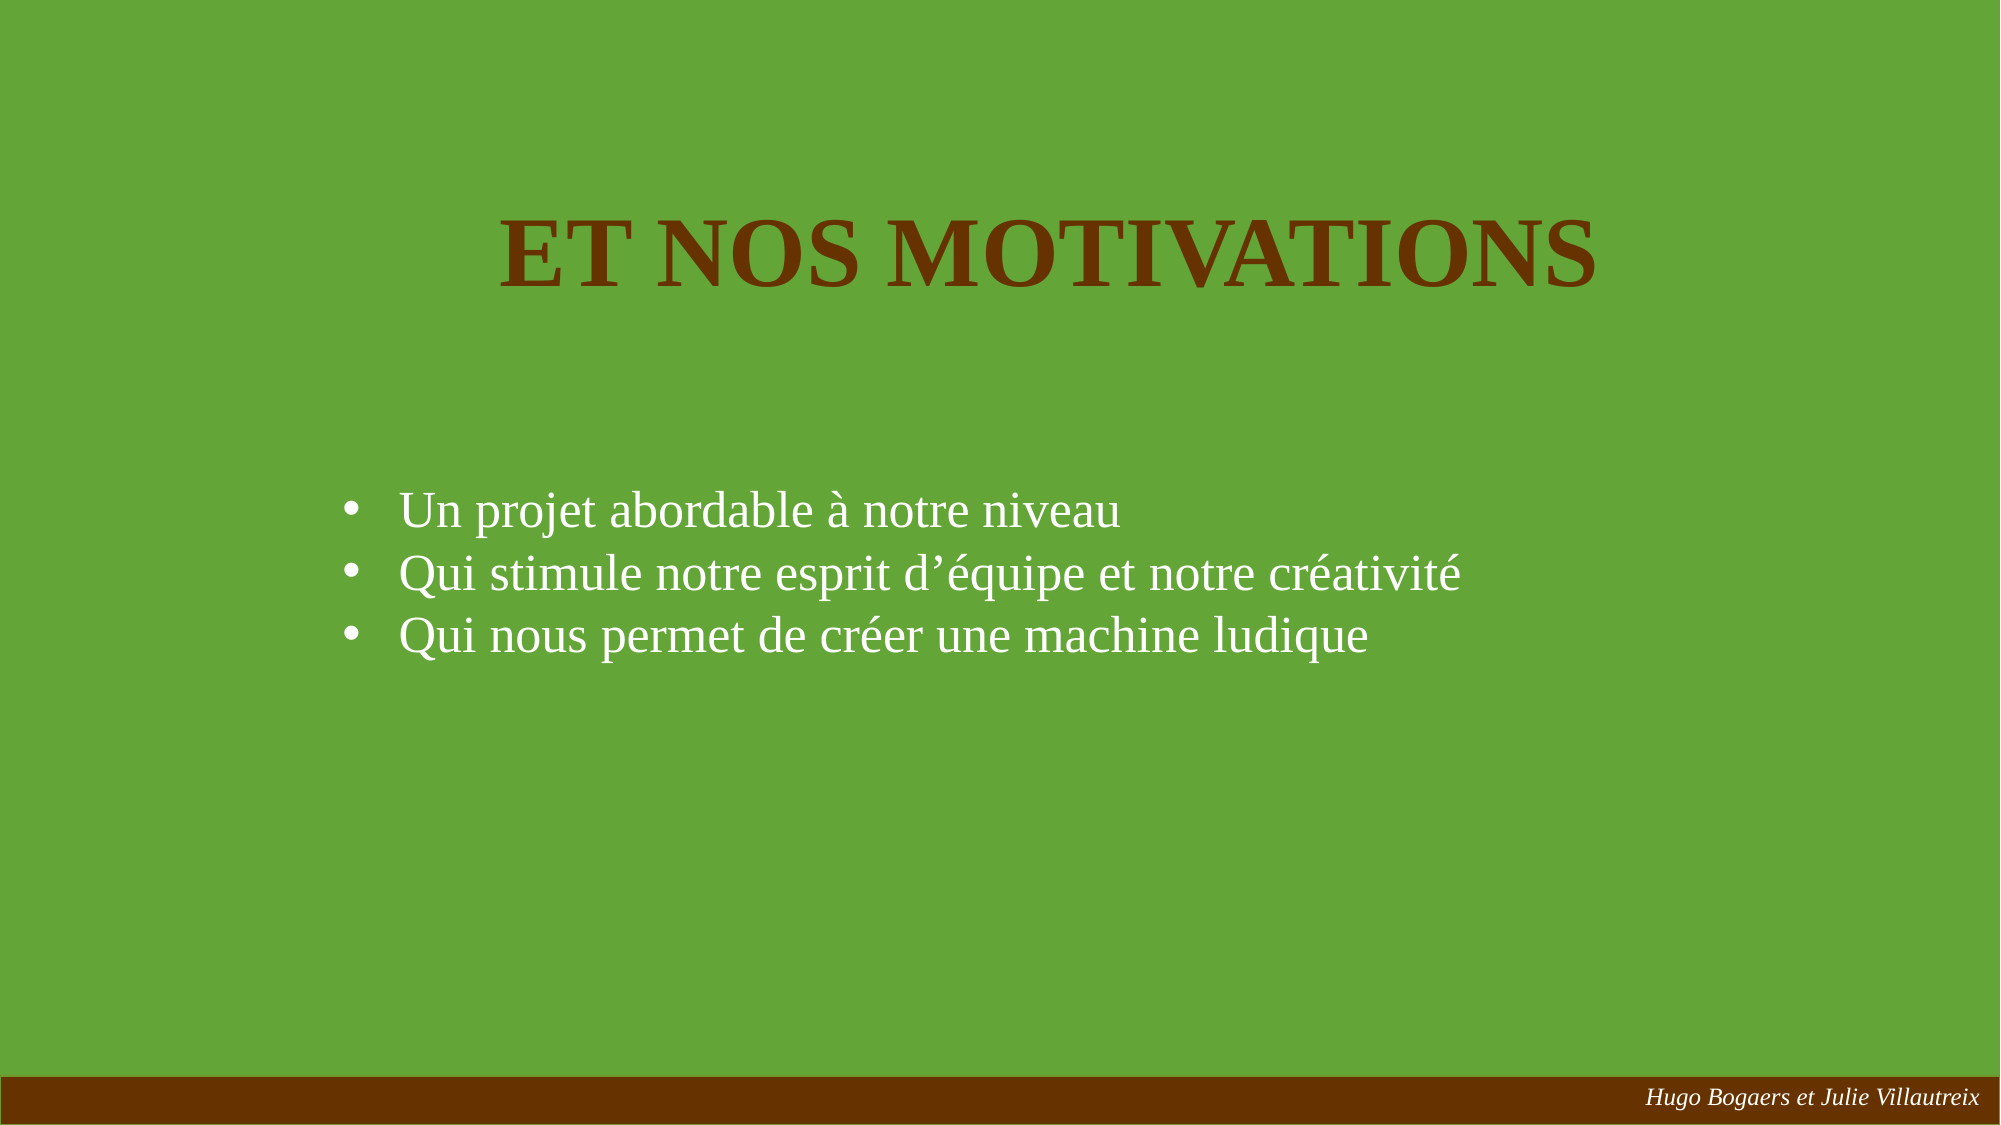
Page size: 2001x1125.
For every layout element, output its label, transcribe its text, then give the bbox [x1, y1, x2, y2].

text_box ET NOS MOTIVATIONS [470, 179, 1630, 315]
text_box [0, 1075, 2000, 1125]
text_box Un projet abordable à notre niveau Qui stimule notre esprit d’équipe et notre créativité Qui nous permet de créer une machine ludique [327, 468, 1673, 671]
text_box Hugo Bogaers et Julie Villautreix [1630, 1073, 2000, 1118]
